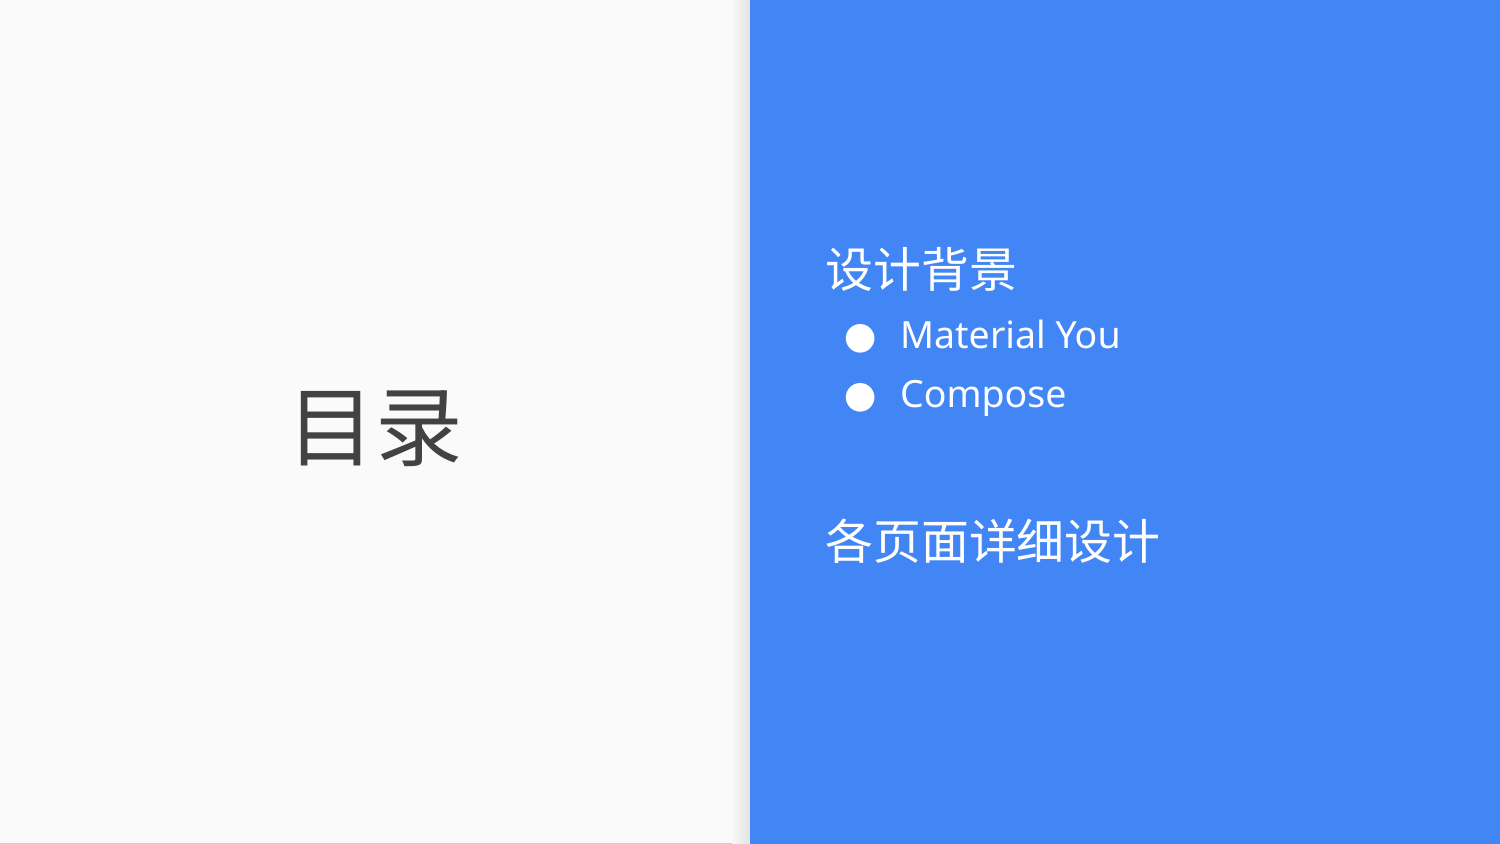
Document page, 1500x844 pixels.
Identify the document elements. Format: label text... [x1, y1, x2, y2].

list 设计背景 Material You Compose 各页面详细设计 [810, 118, 1440, 725]
title 目录 [43, 313, 708, 530]
